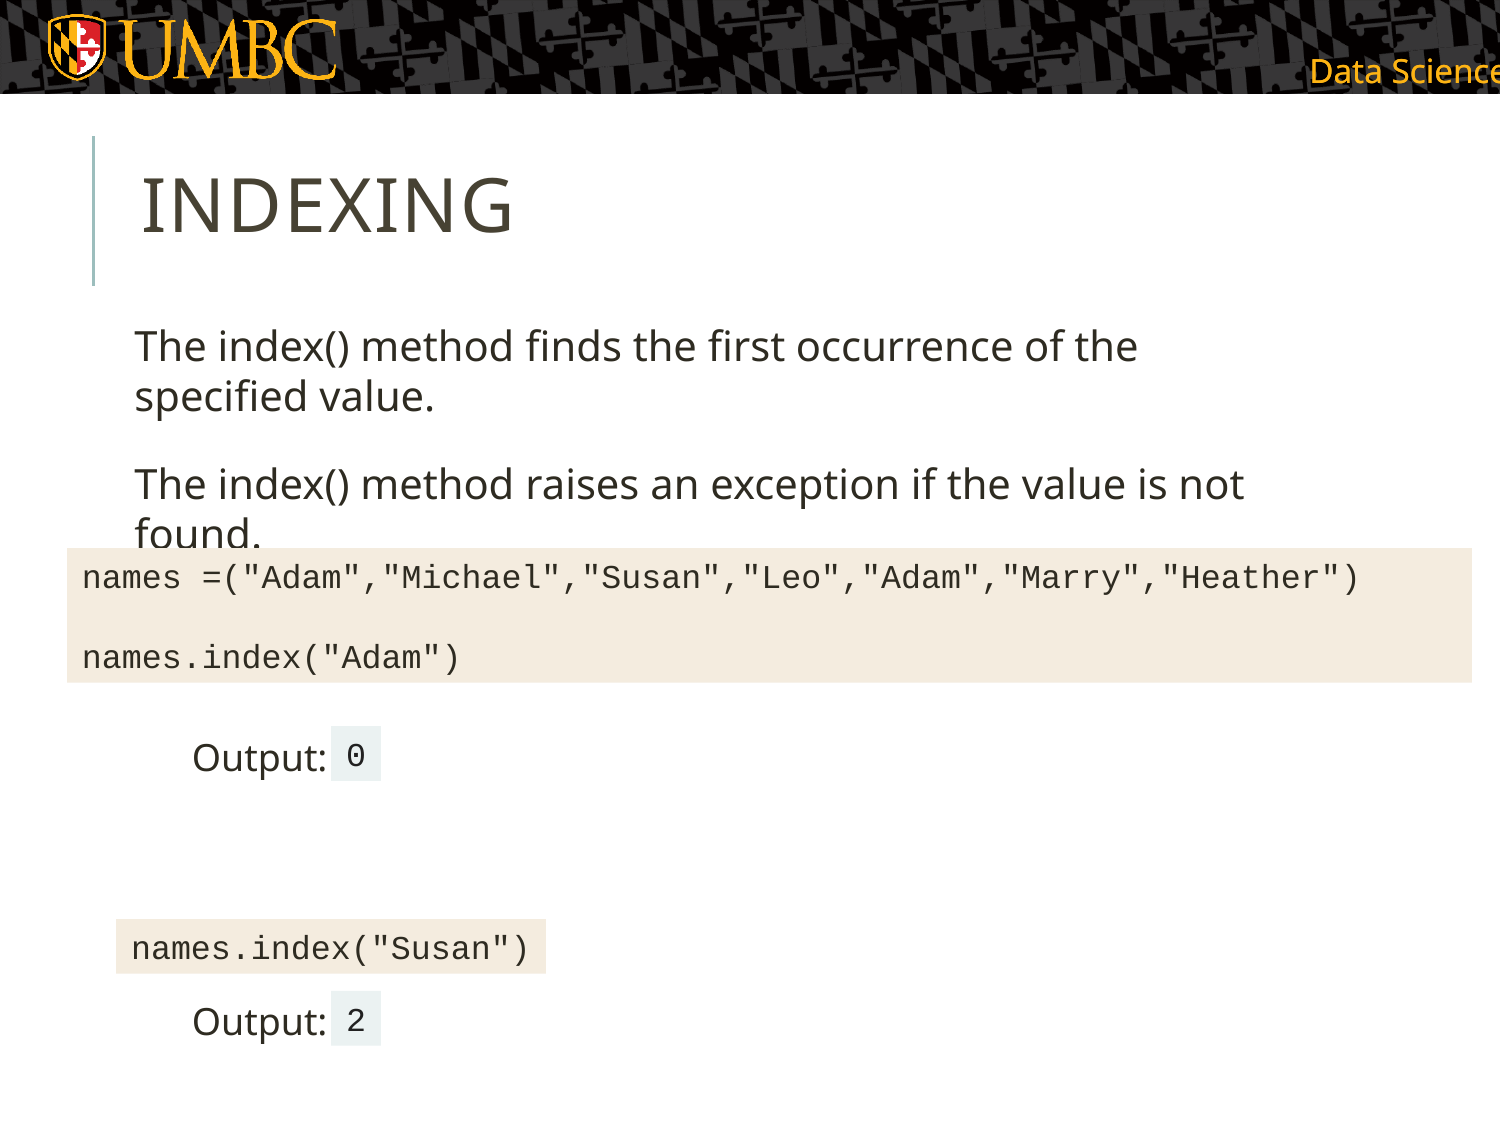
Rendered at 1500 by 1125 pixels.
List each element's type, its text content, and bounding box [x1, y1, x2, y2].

text_box 0 [331, 726, 381, 781]
title Indexing [126, 135, 1322, 286]
list The index() method finds the first occurrence of the specified value. The index() method raises an exception if the value is not found. [126, 312, 1322, 494]
text_box Output: [177, 726, 343, 786]
text_box Output: [177, 990, 343, 1051]
text_box 2 [331, 990, 381, 1046]
text_box names.index("Susan") [116, 919, 546, 974]
picture [0, 0, 1500, 94]
text_box names =("Adam","Michael","Susan","Leo","Adam","Marry","Heather") names.index("Adam") [67, 548, 1472, 683]
